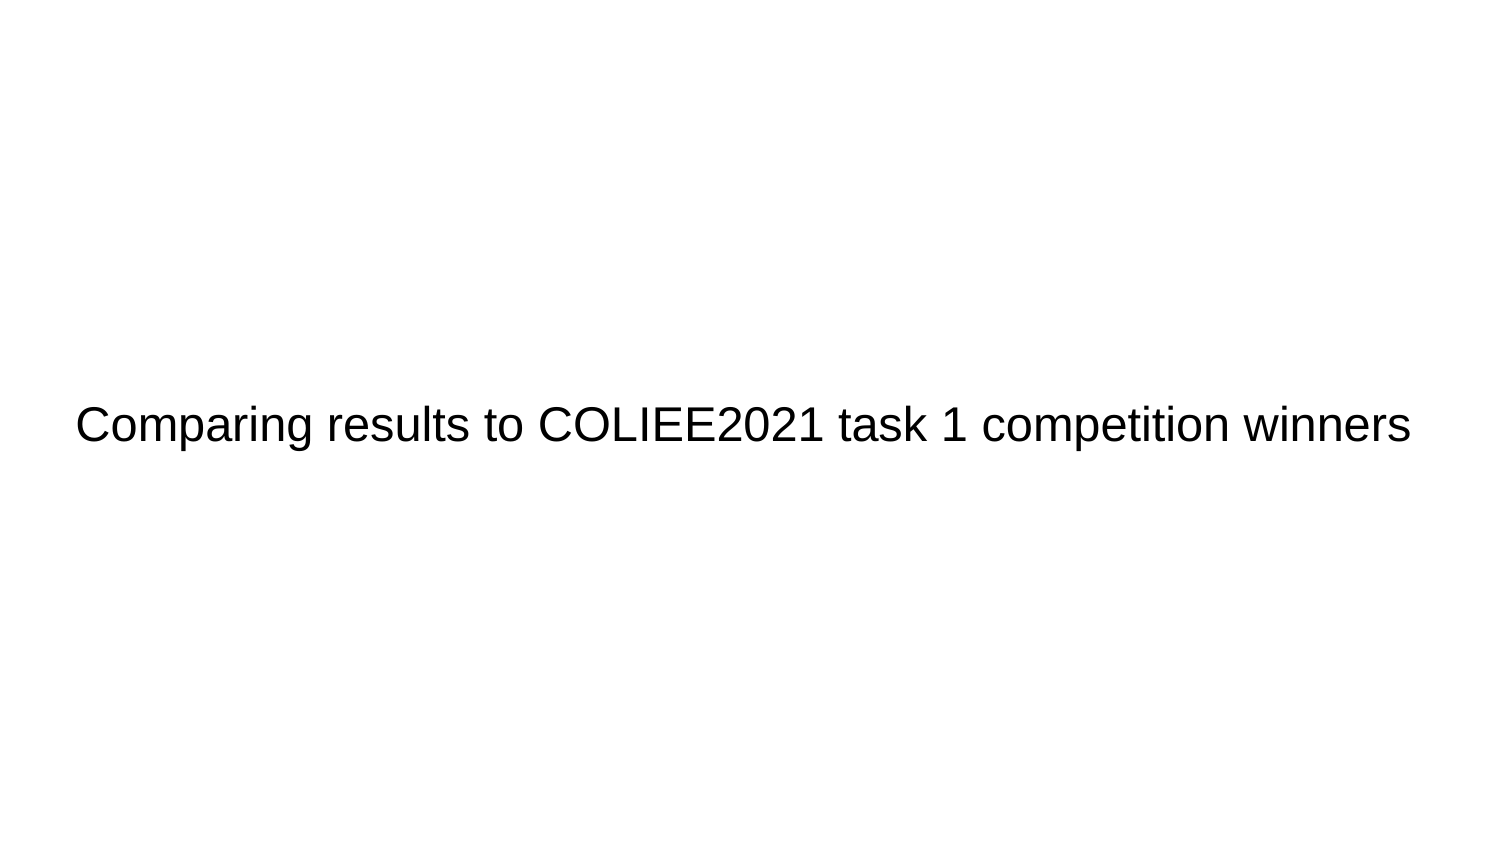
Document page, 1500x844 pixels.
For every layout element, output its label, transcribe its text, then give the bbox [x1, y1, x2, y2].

title Comparing results to COLIEE2021 task 1 competition winners [51, 352, 1449, 491]
